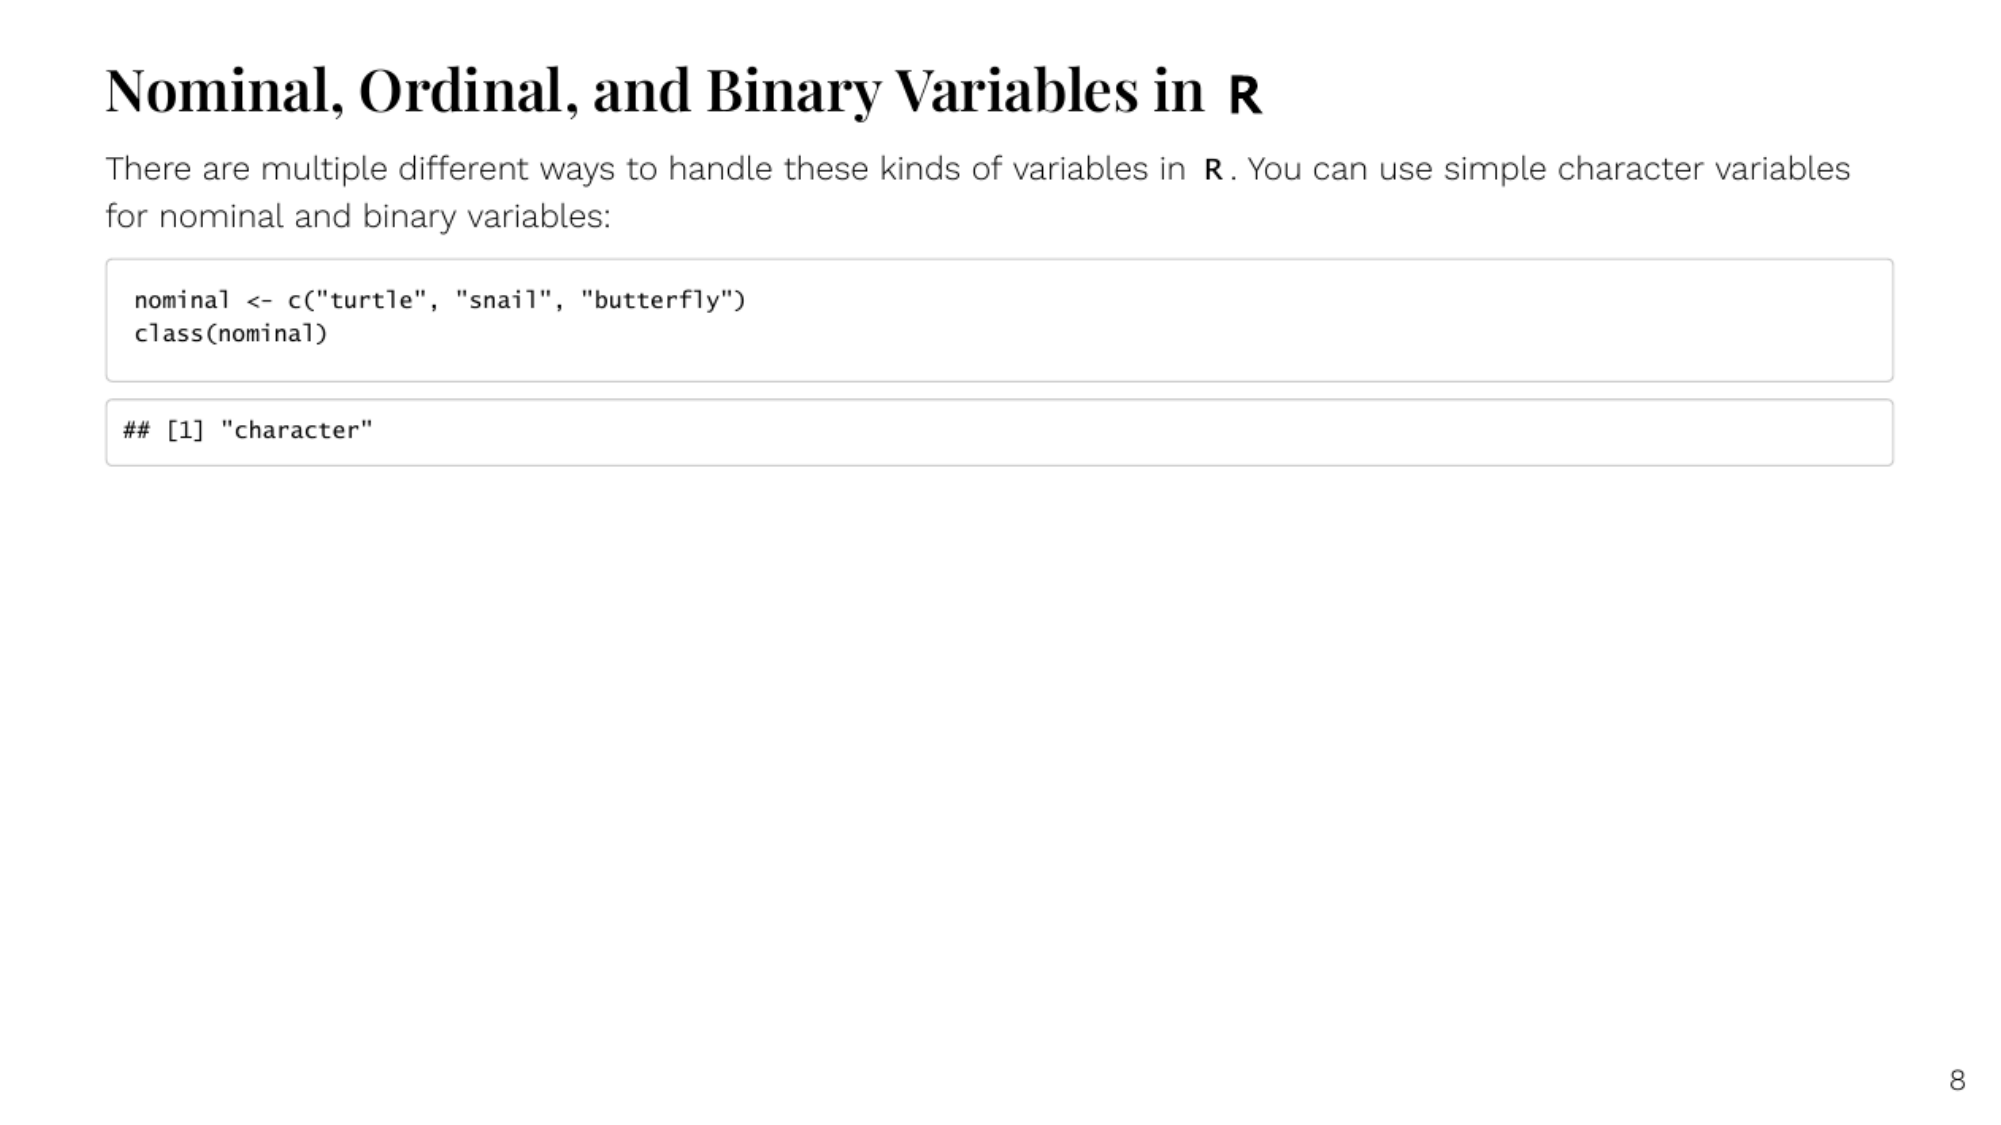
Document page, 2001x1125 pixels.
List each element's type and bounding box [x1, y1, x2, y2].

list [0, 0, 2000, 1125]
